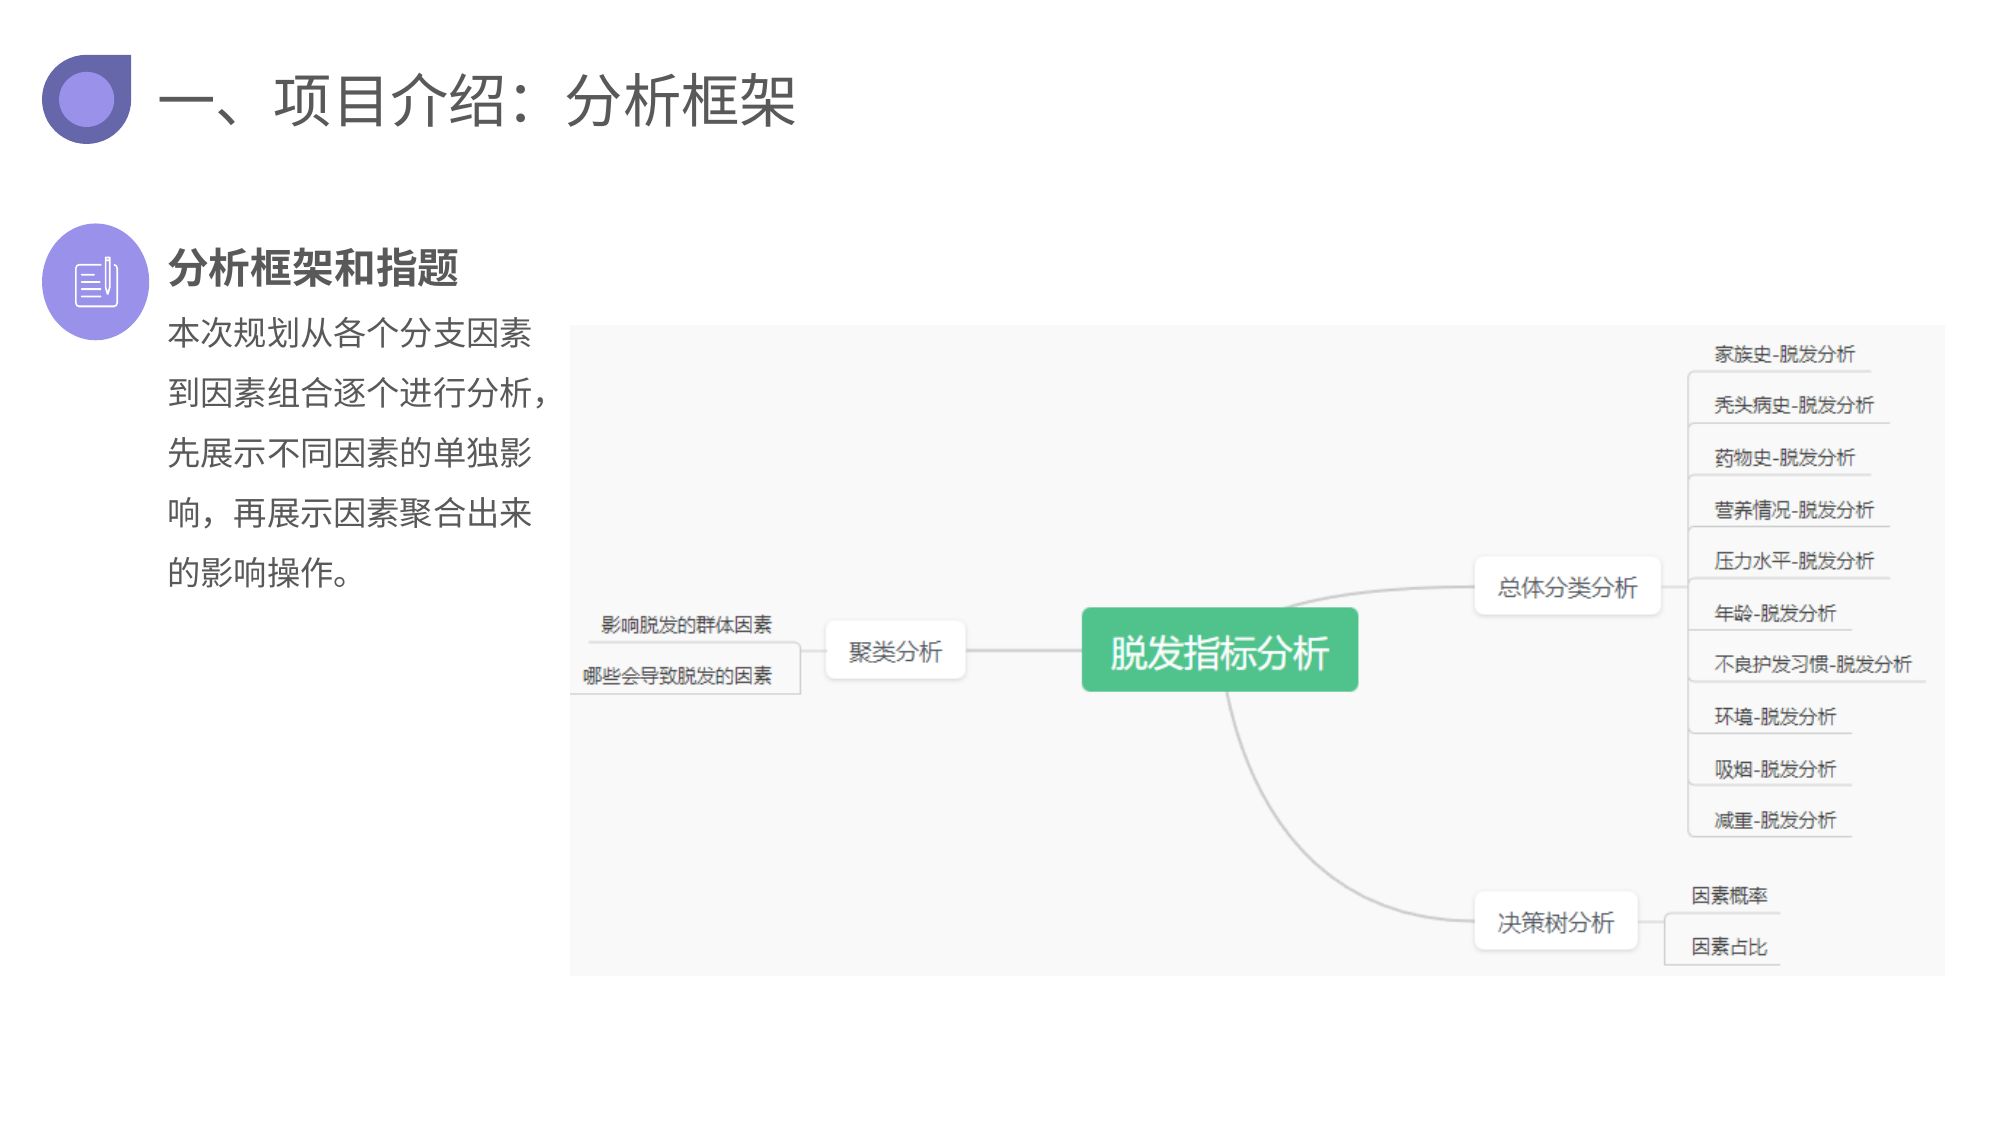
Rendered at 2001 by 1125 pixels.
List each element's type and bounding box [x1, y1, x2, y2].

text_box [42, 54, 847, 144]
picture [570, 325, 1945, 976]
text_box [42, 209, 553, 604]
